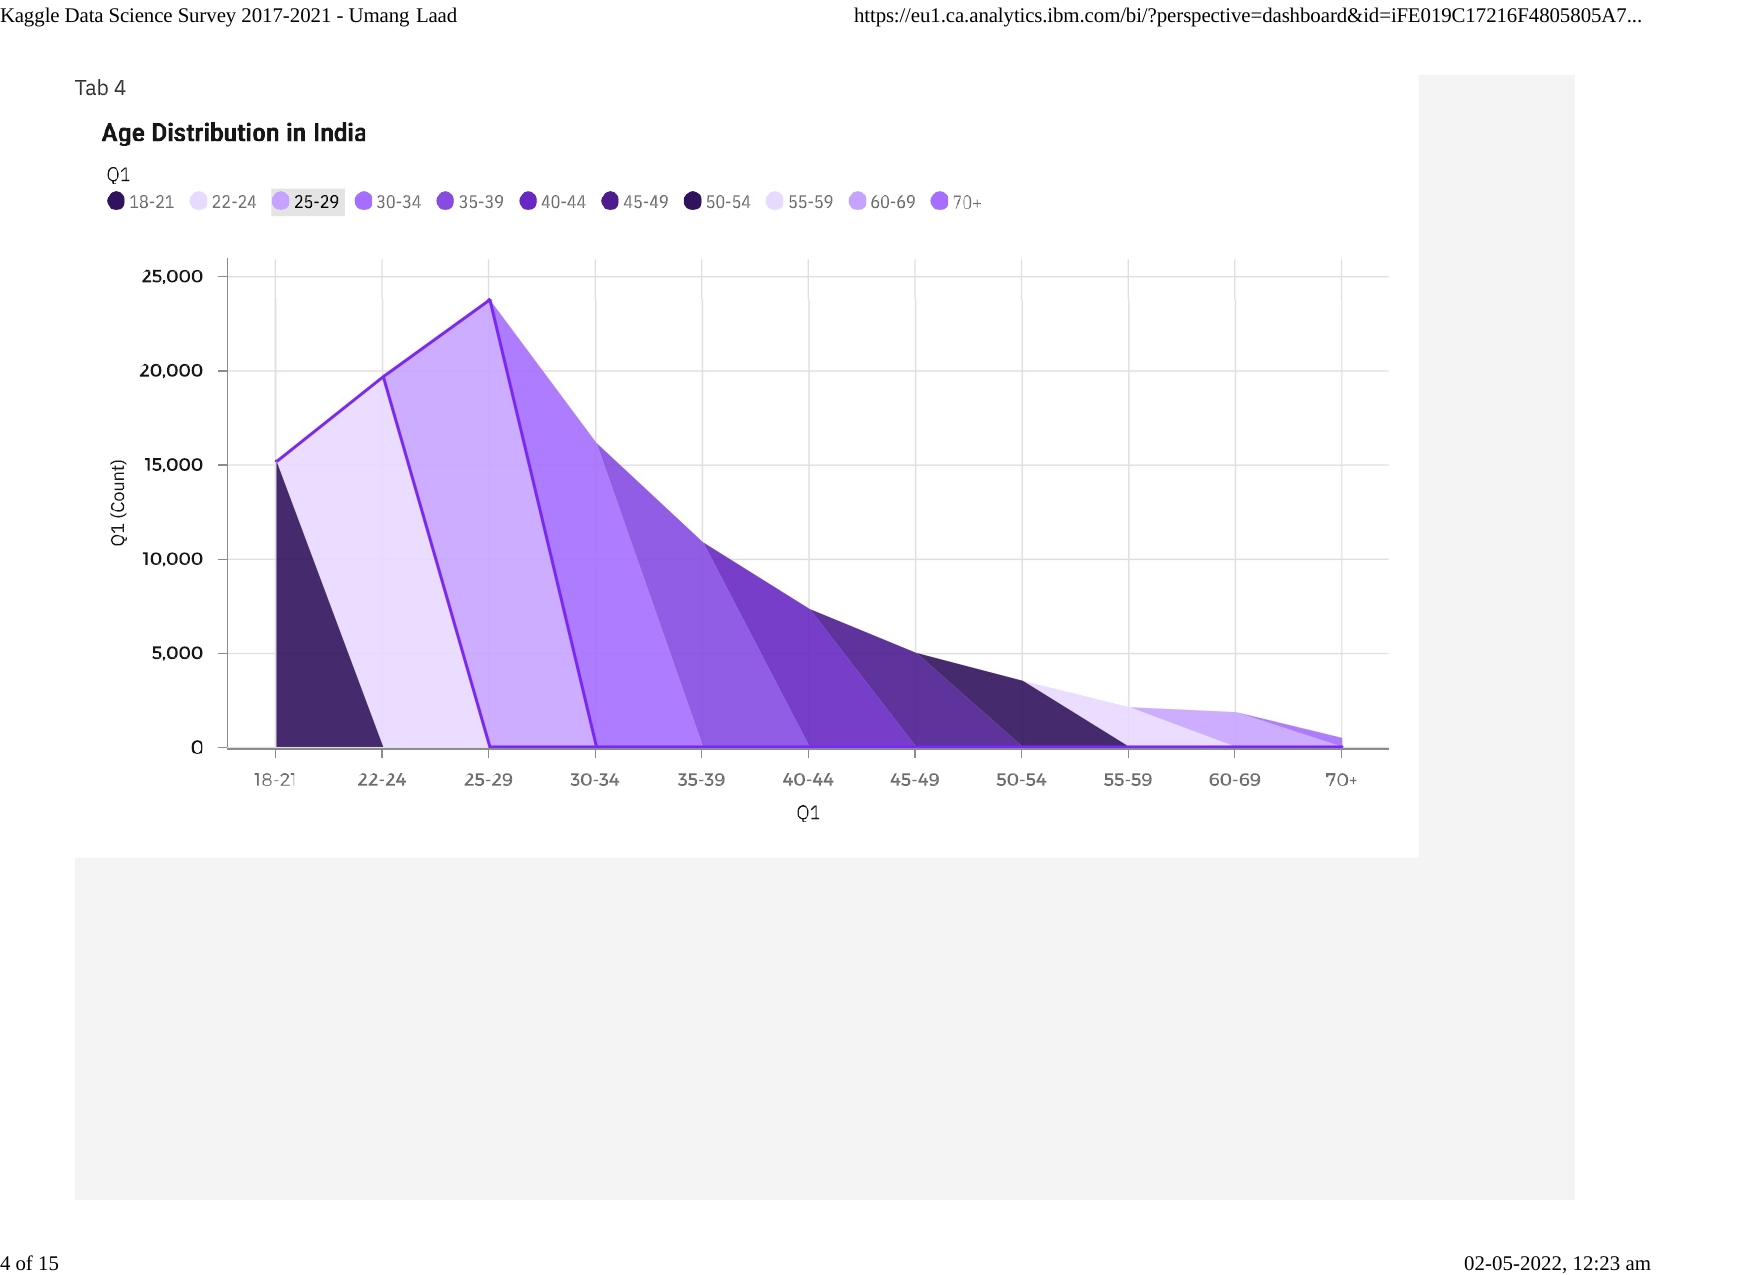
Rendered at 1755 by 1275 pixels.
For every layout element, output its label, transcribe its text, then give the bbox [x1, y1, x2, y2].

text_box Kaggle Data Science Survey 2017-2021 - Umang Laad [0, 0, 462, 27]
text_box [794, 773, 805, 786]
text_box [114, 80, 126, 95]
text_box [150, 363, 166, 379]
text_box [152, 458, 166, 473]
text_box [385, 773, 395, 786]
text_box [111, 534, 127, 546]
text_box [797, 805, 820, 822]
text_box [98, 79, 108, 96]
text_box [1326, 773, 1357, 786]
text_box [191, 740, 203, 754]
text_box [1026, 773, 1047, 786]
text_box [114, 472, 124, 480]
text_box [354, 191, 422, 210]
text_box [166, 646, 178, 660]
text_box [139, 363, 149, 377]
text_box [600, 191, 669, 210]
text_box [179, 363, 190, 377]
text_box [179, 552, 190, 565]
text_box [436, 191, 504, 210]
text_box [142, 269, 166, 284]
text_box [1142, 773, 1152, 786]
text_box [74, 101, 1419, 858]
text_box [715, 773, 725, 786]
text_box [1131, 773, 1141, 786]
text_box [918, 773, 939, 786]
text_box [189, 191, 257, 210]
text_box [218, 259, 1390, 749]
text_box [166, 552, 178, 565]
text_box [570, 773, 592, 786]
text_box [179, 458, 190, 471]
text_box [166, 363, 178, 377]
text_box [191, 646, 203, 660]
text_box [1104, 773, 1124, 786]
text_box [142, 552, 148, 565]
text_box [396, 773, 406, 786]
text_box [114, 492, 125, 501]
slide_number 4 of 15 [0, 1250, 61, 1275]
text_box [806, 773, 834, 786]
text_box [1007, 773, 1019, 786]
text_box [464, 773, 491, 786]
text_box [191, 363, 203, 377]
text_box [492, 773, 502, 786]
text_box [166, 458, 178, 471]
text_box [191, 458, 203, 471]
text_box [996, 773, 1006, 786]
text_box [150, 552, 162, 565]
text_box [502, 773, 513, 786]
text_box [688, 773, 698, 786]
text_box [75, 80, 87, 95]
text_box [678, 773, 687, 786]
text_box [110, 512, 127, 518]
text_box [254, 773, 295, 786]
text_box [783, 773, 793, 786]
text_box [111, 523, 124, 533]
text_box [86, 83, 96, 96]
text_box [890, 773, 911, 786]
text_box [765, 191, 833, 210]
text_box [1239, 773, 1261, 786]
text_box [704, 773, 714, 786]
text_box [101, 122, 366, 146]
text_box [191, 269, 203, 283]
text_box [599, 773, 620, 786]
text_box [107, 167, 130, 184]
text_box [930, 191, 982, 210]
text_box [358, 773, 378, 786]
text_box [519, 191, 587, 210]
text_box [848, 191, 915, 210]
text_box [145, 458, 150, 471]
text_box [1209, 773, 1219, 786]
text_box [1220, 773, 1232, 786]
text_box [106, 191, 175, 210]
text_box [271, 188, 346, 217]
text_box [179, 646, 190, 660]
footer 02-05-2022, 12:23 am [1462, 1250, 1653, 1275]
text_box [683, 191, 751, 210]
text_box [112, 465, 124, 471]
text_box [152, 646, 166, 661]
text_box [111, 502, 125, 512]
text_box [179, 269, 190, 283]
text_box [114, 482, 125, 491]
text_box [167, 269, 178, 283]
text_box [191, 552, 203, 565]
text_box https://eu1.ca.analytics.ibm.com/bi/?perspective=dashboard&id=iFE019C17216F4805805A7... [852, 0, 1653, 27]
